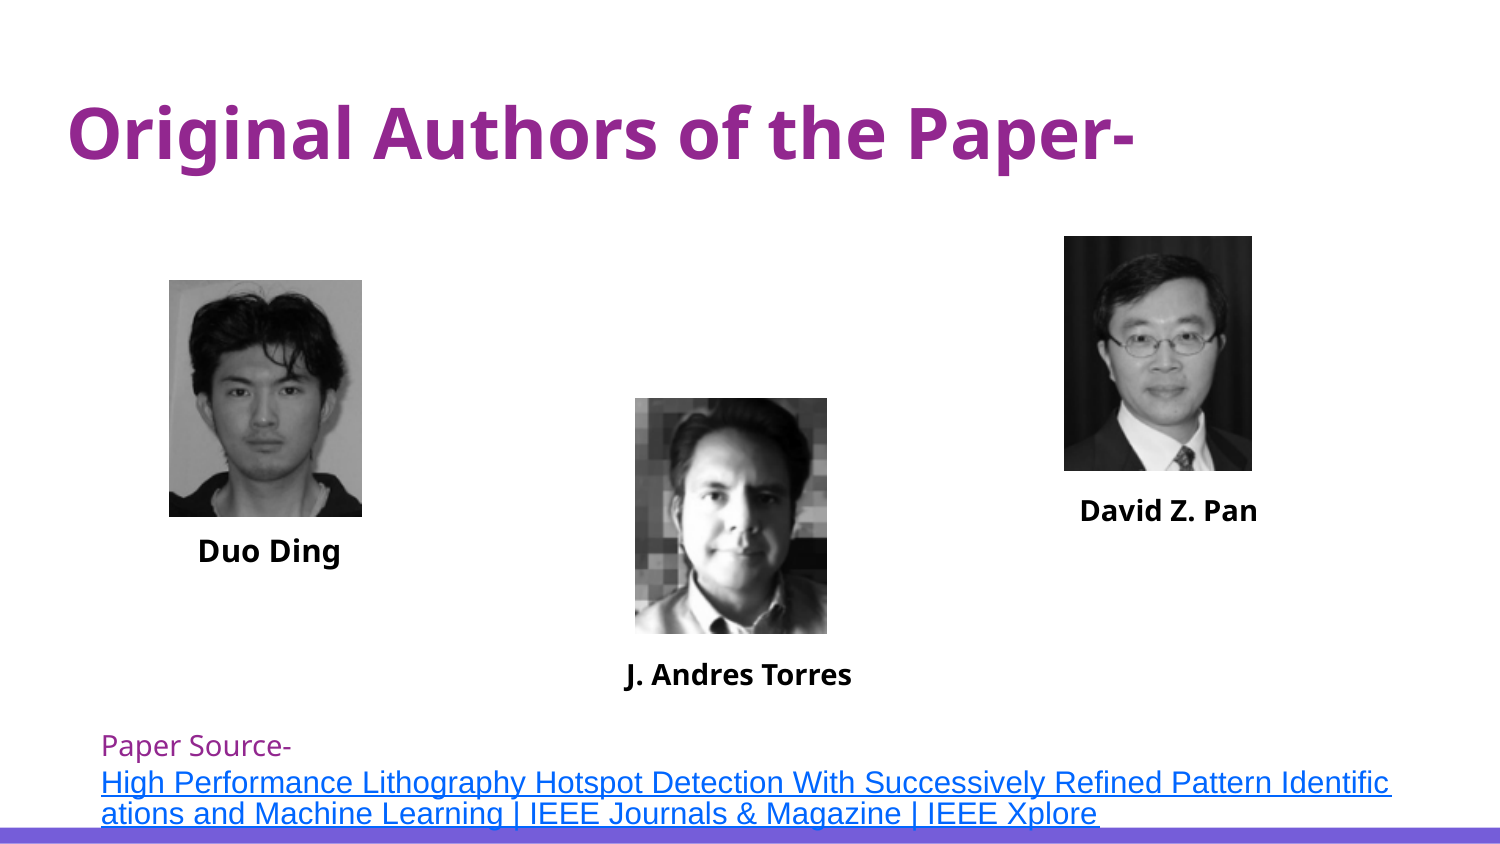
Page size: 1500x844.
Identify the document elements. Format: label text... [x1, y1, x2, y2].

title Original Authors of the Paper- [51, 72, 1449, 189]
text_box Paper Source- High Performance Lithography Hotspot Detection With Successively Refined Pattern Identifications and Machine Learning | IEEE Journals & Magazine | IEEE Xplore [85, 712, 1415, 799]
picture [169, 280, 362, 517]
text_box Duo Ding [182, 516, 375, 568]
picture [1064, 236, 1253, 472]
text_box David Z. Pan [1064, 477, 1299, 538]
text_box J. Andres Torres [611, 641, 889, 687]
picture [635, 398, 827, 634]
